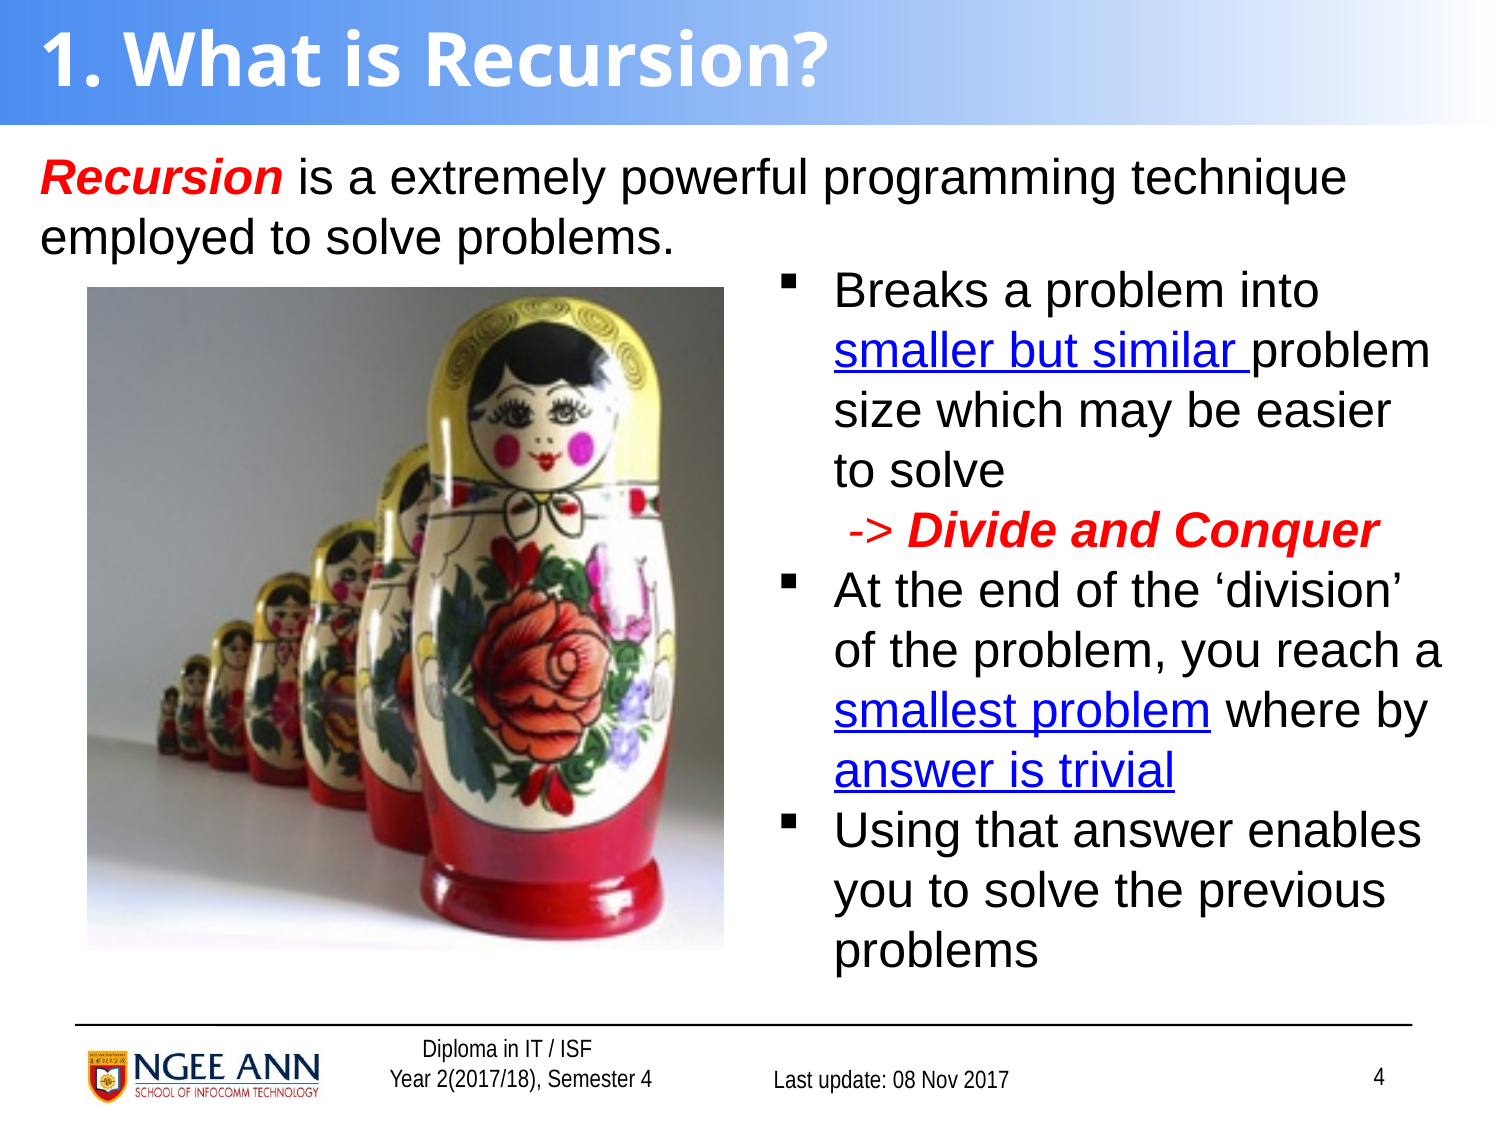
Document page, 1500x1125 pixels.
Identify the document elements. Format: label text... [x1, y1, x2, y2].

title 1. What is Recursion? [23, 0, 1500, 115]
picture [87, 287, 724, 951]
text_box Breaks a problem into smaller but similar problem size which may be easier to solve -> Divide and Conquer At the end of the ‘division’ of the problem, you reach a smallest problem where by answer is trivial Using that answer enables you to solve the previous problems [762, 249, 1463, 825]
picture [62, 1028, 344, 1125]
text_box Recursion is a extremely powerful programming technique employed to solve problems. [24, 137, 1500, 413]
